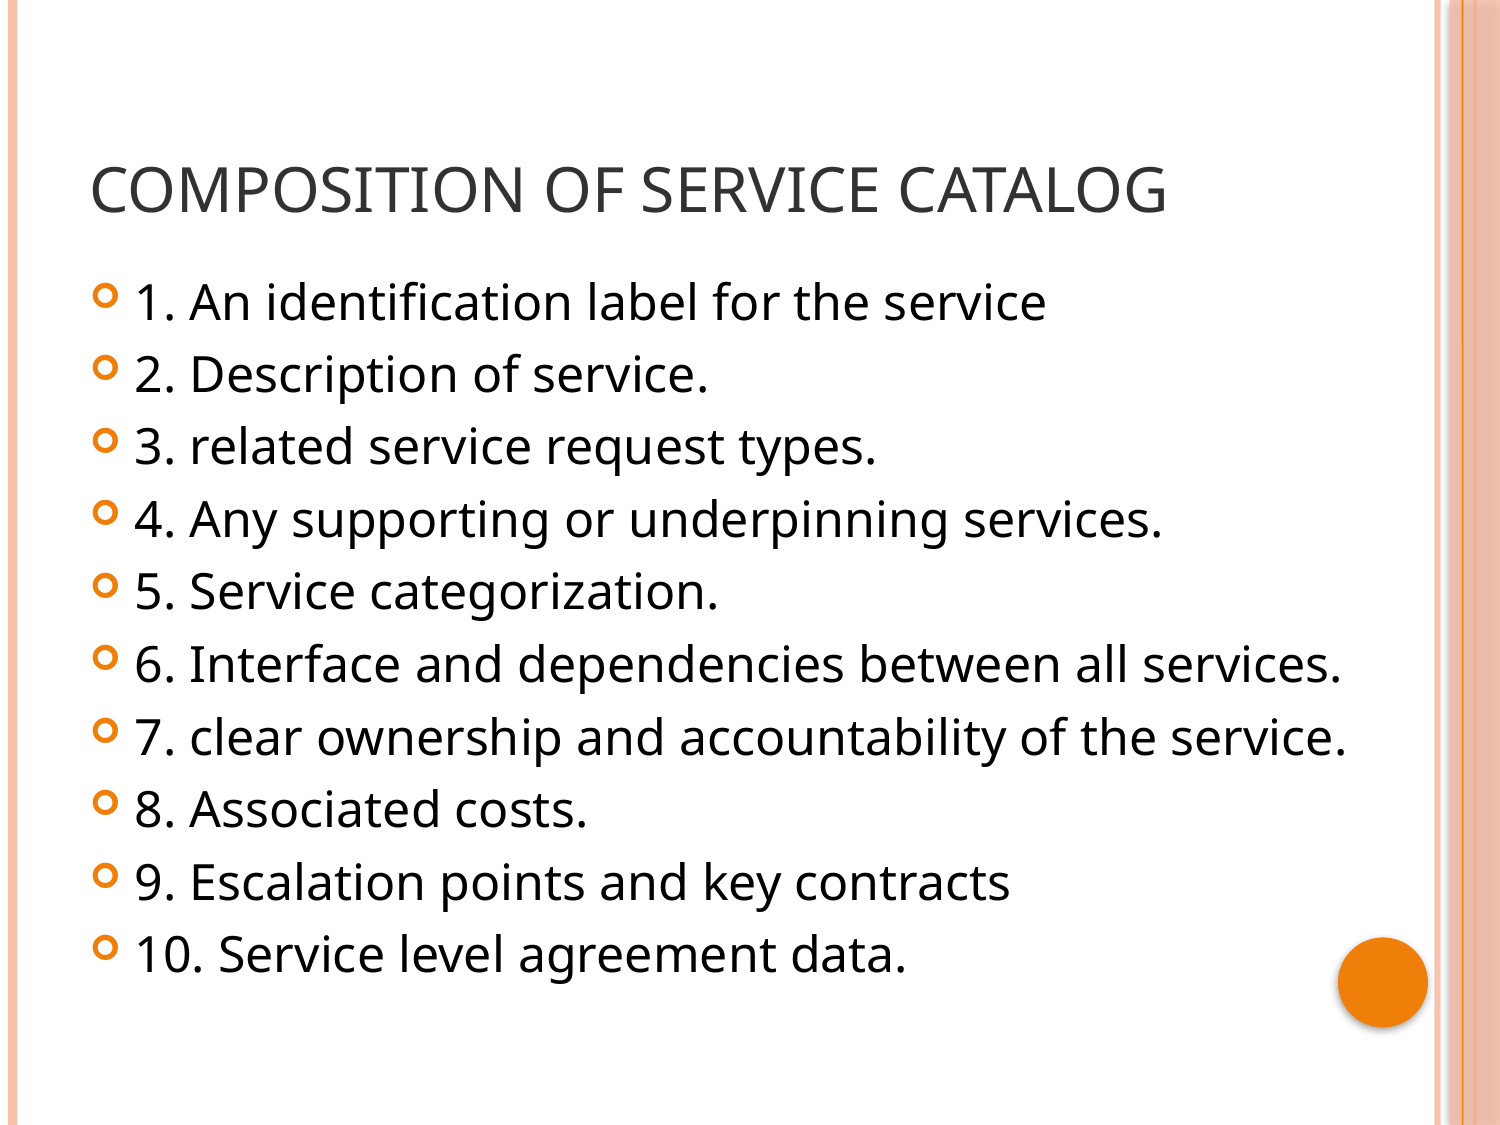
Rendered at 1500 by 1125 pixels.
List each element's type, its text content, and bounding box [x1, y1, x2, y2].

title COMPOSITION OF SERVICE CATALOG [75, 45, 1300, 233]
list 1. An identification label for the service 2. Description of service. 3. related service request types. 4. Any supporting or underpinning services. 5. Service categorization. 6. Interface and dependencies between all services. 7. clear ownership and accountability of the service. 8. Associated costs. 9. Escalation points and key contracts 10. Service level agreement data. [75, 262, 1438, 1062]
